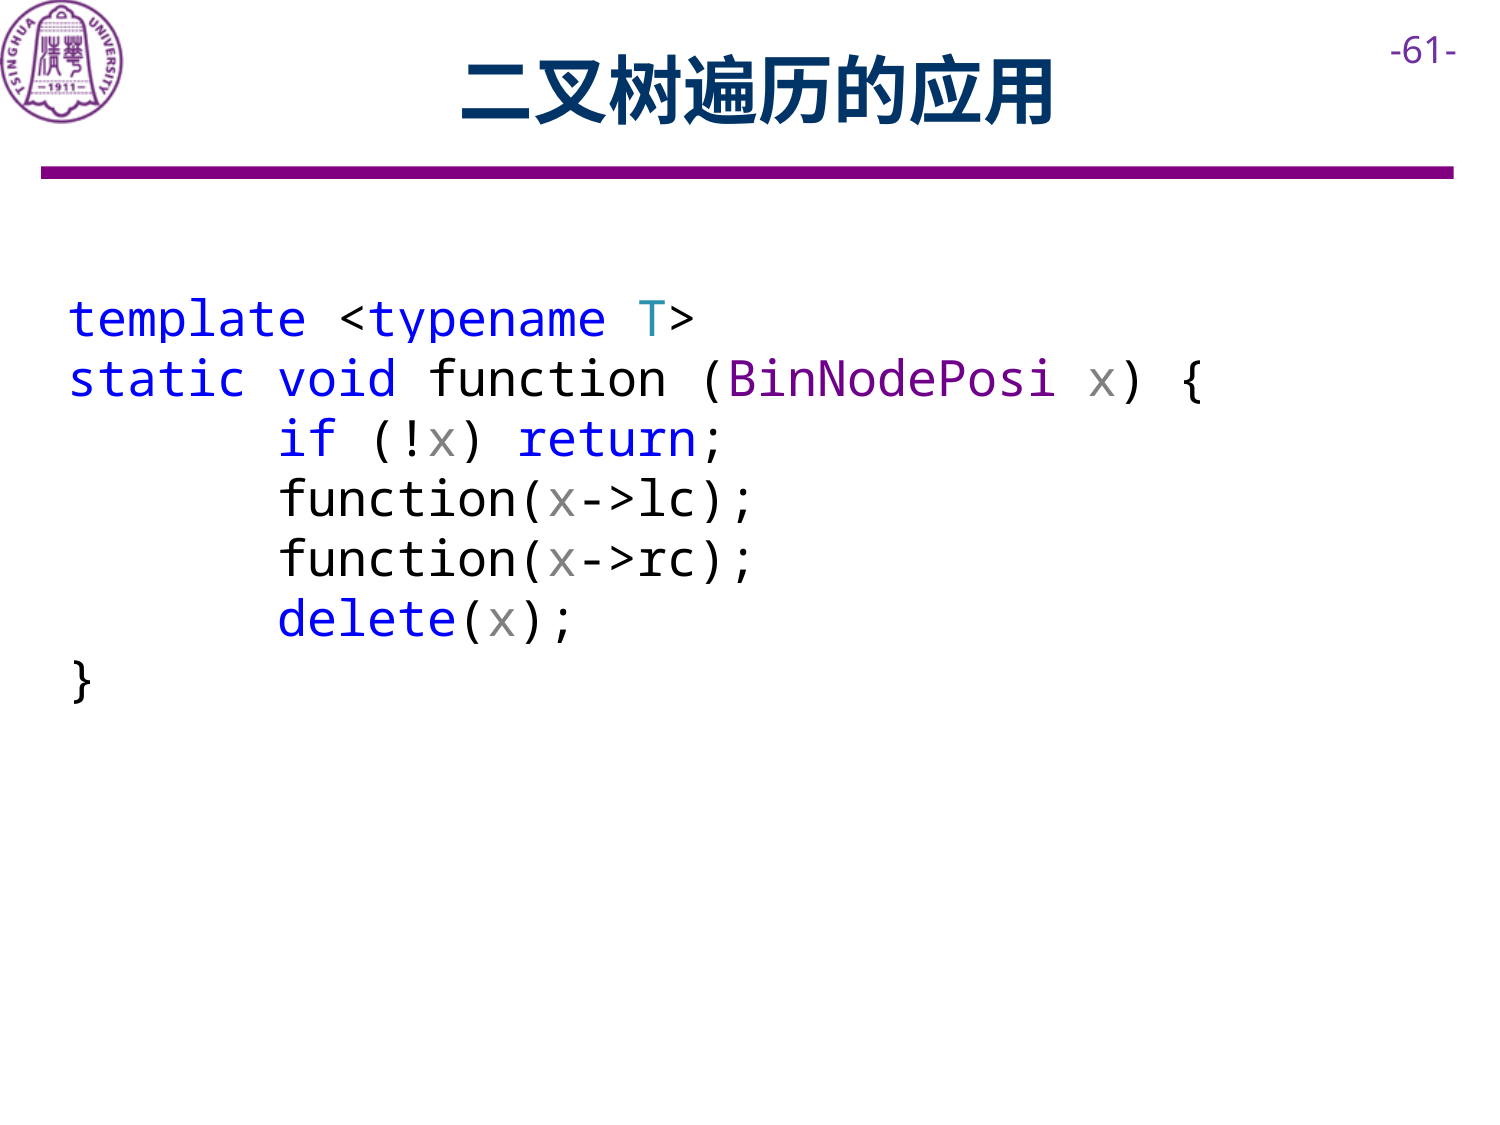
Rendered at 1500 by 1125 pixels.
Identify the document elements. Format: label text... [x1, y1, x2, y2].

text_box template <typename T> static void function (BinNodePosi x) { if (!x) return; function(x->lc); function(x->rc); delete(x); } [53, 278, 1270, 714]
picture [0, 0, 124, 124]
title 二叉树遍历的应用 [135, 13, 1383, 165]
